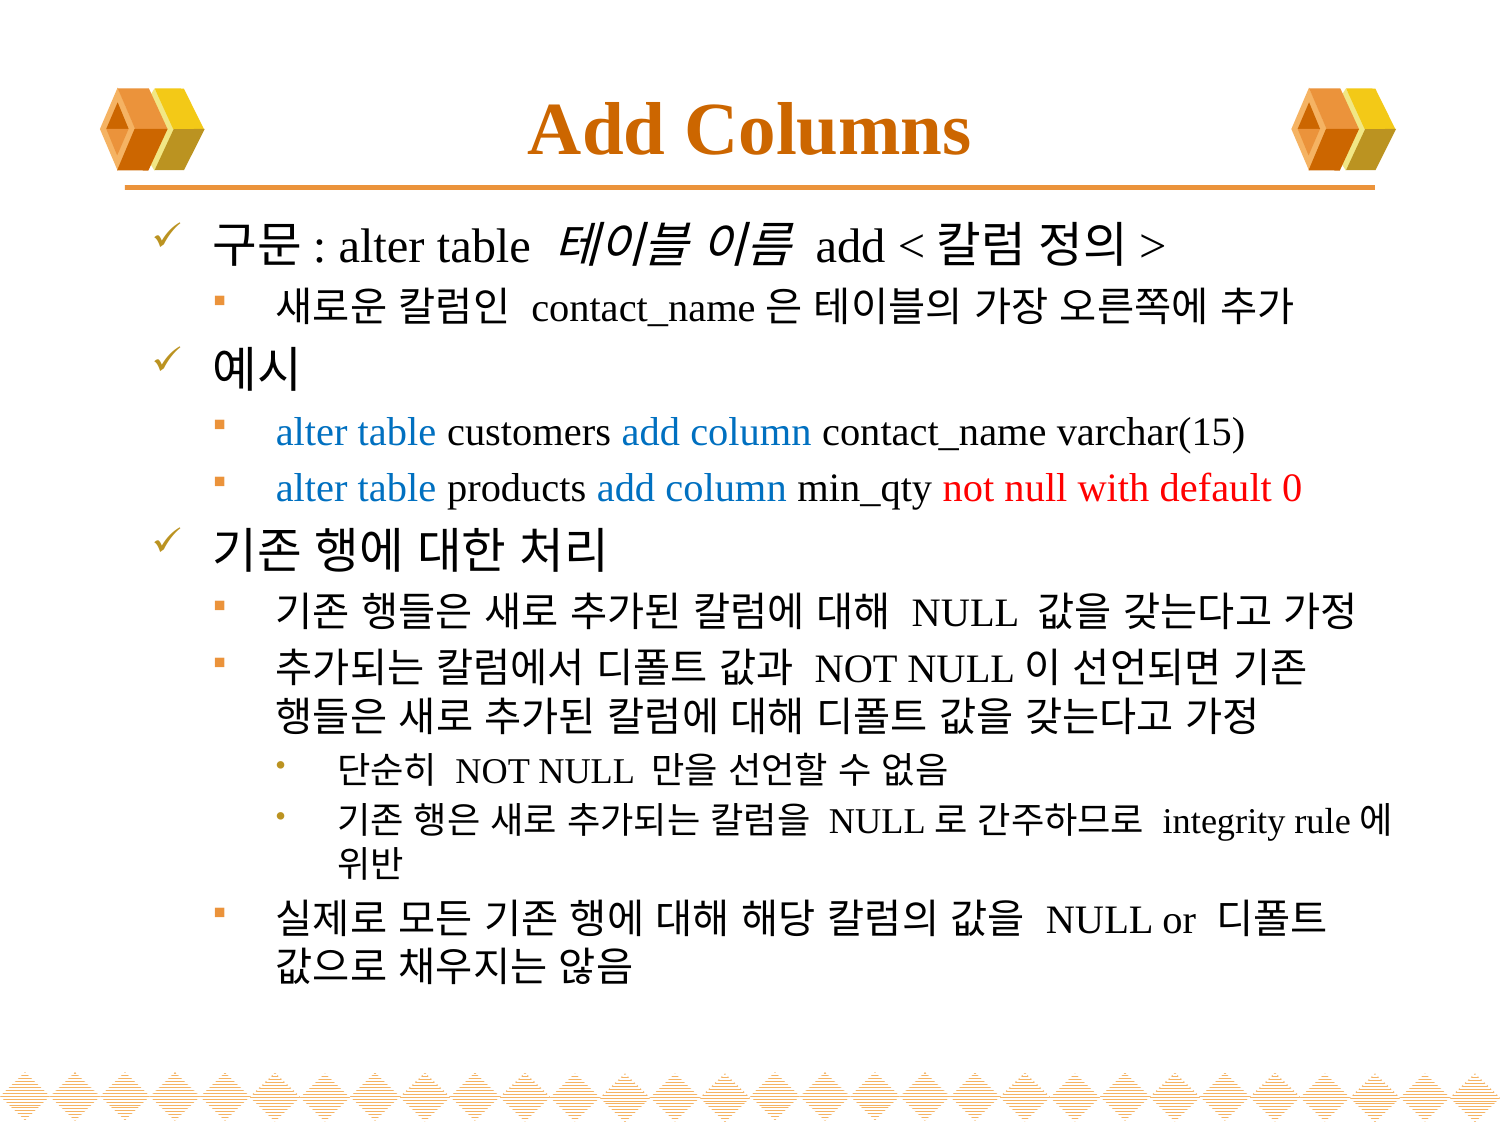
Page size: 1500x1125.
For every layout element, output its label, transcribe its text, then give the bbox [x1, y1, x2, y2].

title Add Columns [75, 67, 1425, 182]
list 구문: alter table 테이블 이름 add <칼럼 정의> 새로운 칼럼인 contact_name은 테이블의 가장 오른쪽에 추가 예시 alter table customers add column contact_name varchar(15) alter table products add column min_qty not null with default 0 기존 행에 대한 처리 기존 행들은 새로 추가된 칼럼에 대해 NULL 값을 갖는다고 가정 추가되는 칼럼에서 디폴트 값과 NOT NULL이 선언되면 기존 행들은 새로 추가된 칼럼에 대해 디폴트 값을 갖는다고 가정 단순히 NOT NULL 만을 선언할 수 없음 기존 행은 새로 추가되는 칼럼을 NULL로 간주하므로 integrity rule에 위반 실제로 모든 기존 행에 대해 해당 칼럼의 값을 NULL or 디폴트 값으로 채우지는 않음 [75, 202, 1425, 1004]
